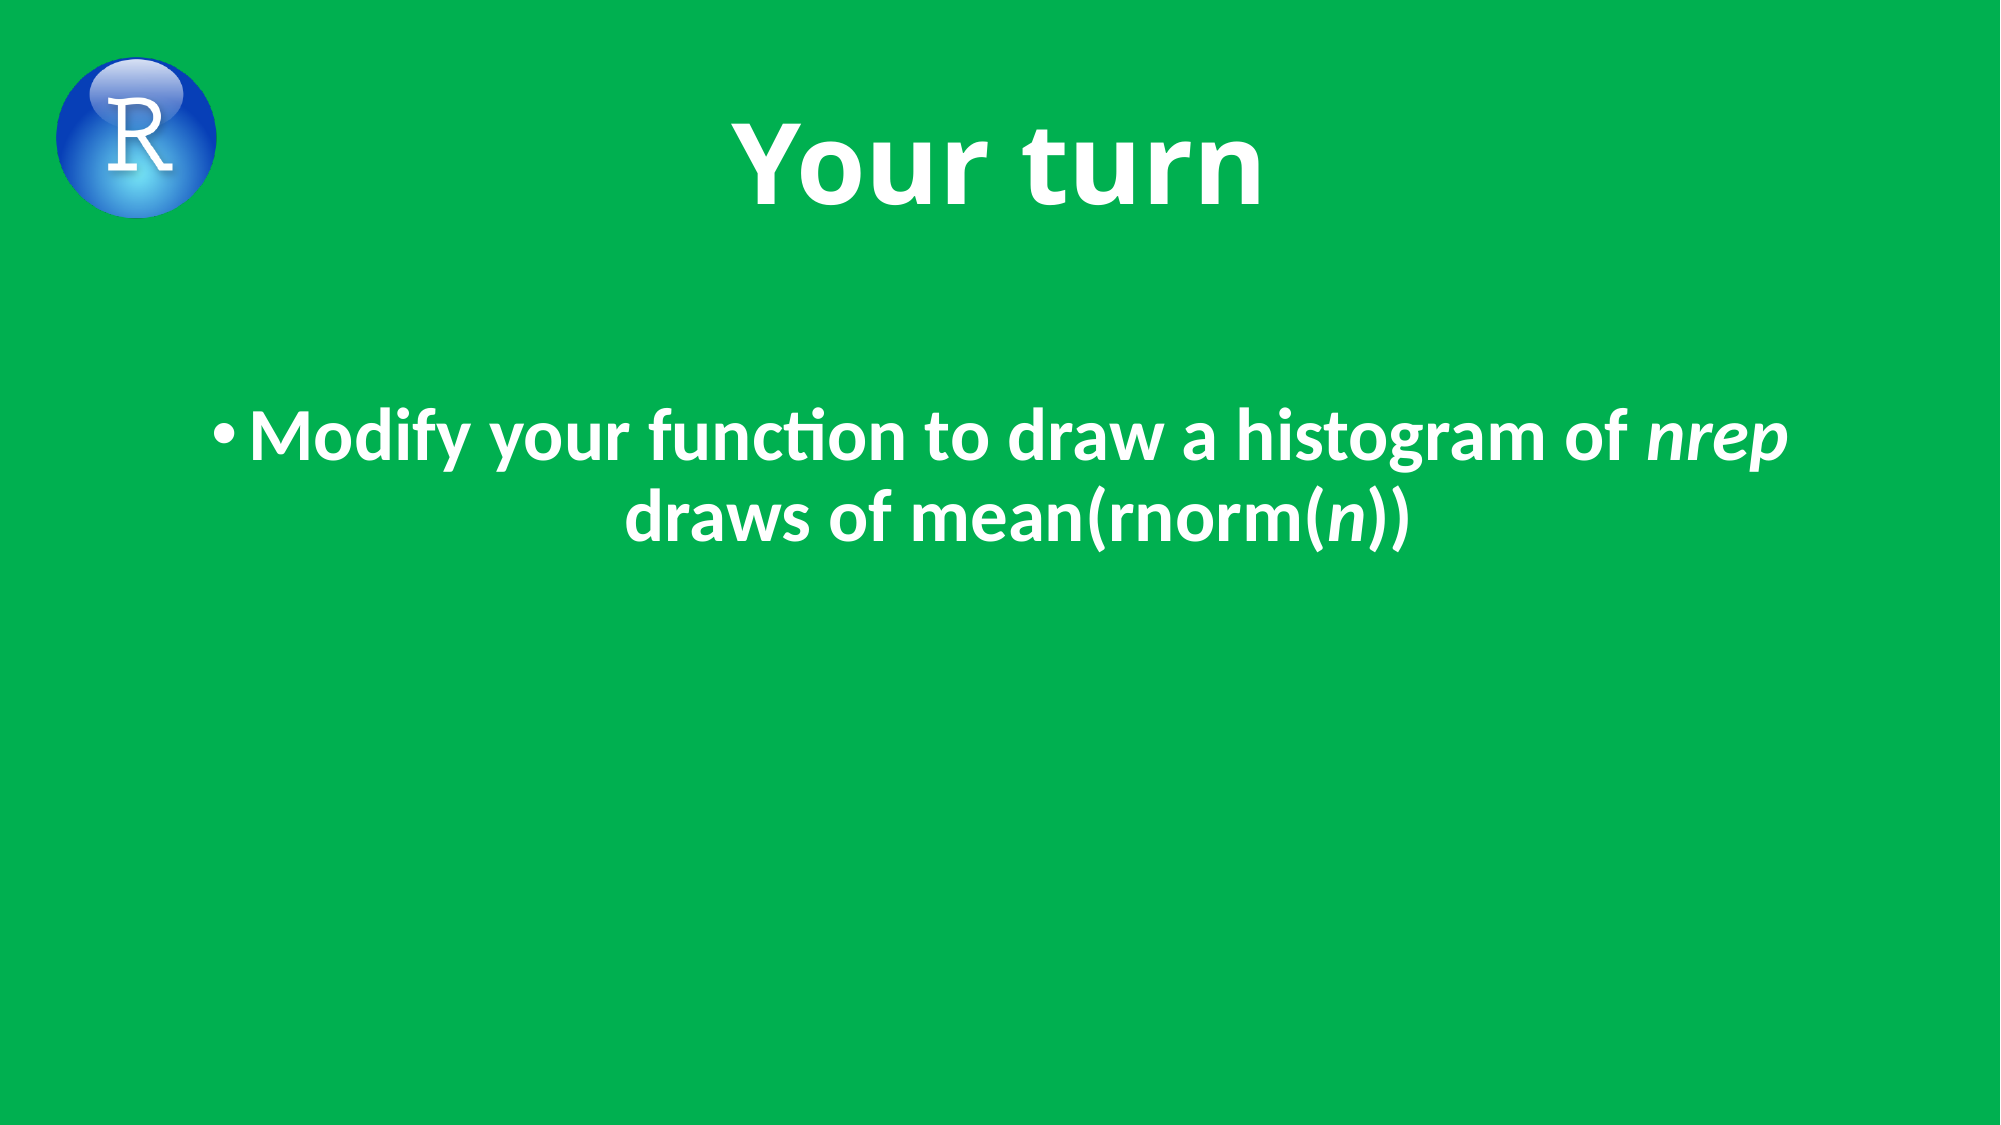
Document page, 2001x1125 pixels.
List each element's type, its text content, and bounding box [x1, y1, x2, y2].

picture [55, 56, 218, 219]
title Your turn [137, 59, 1863, 278]
list Modify your function to draw a histogram of nrep draws of mean(rnorm(n)) [137, 388, 1863, 1050]
